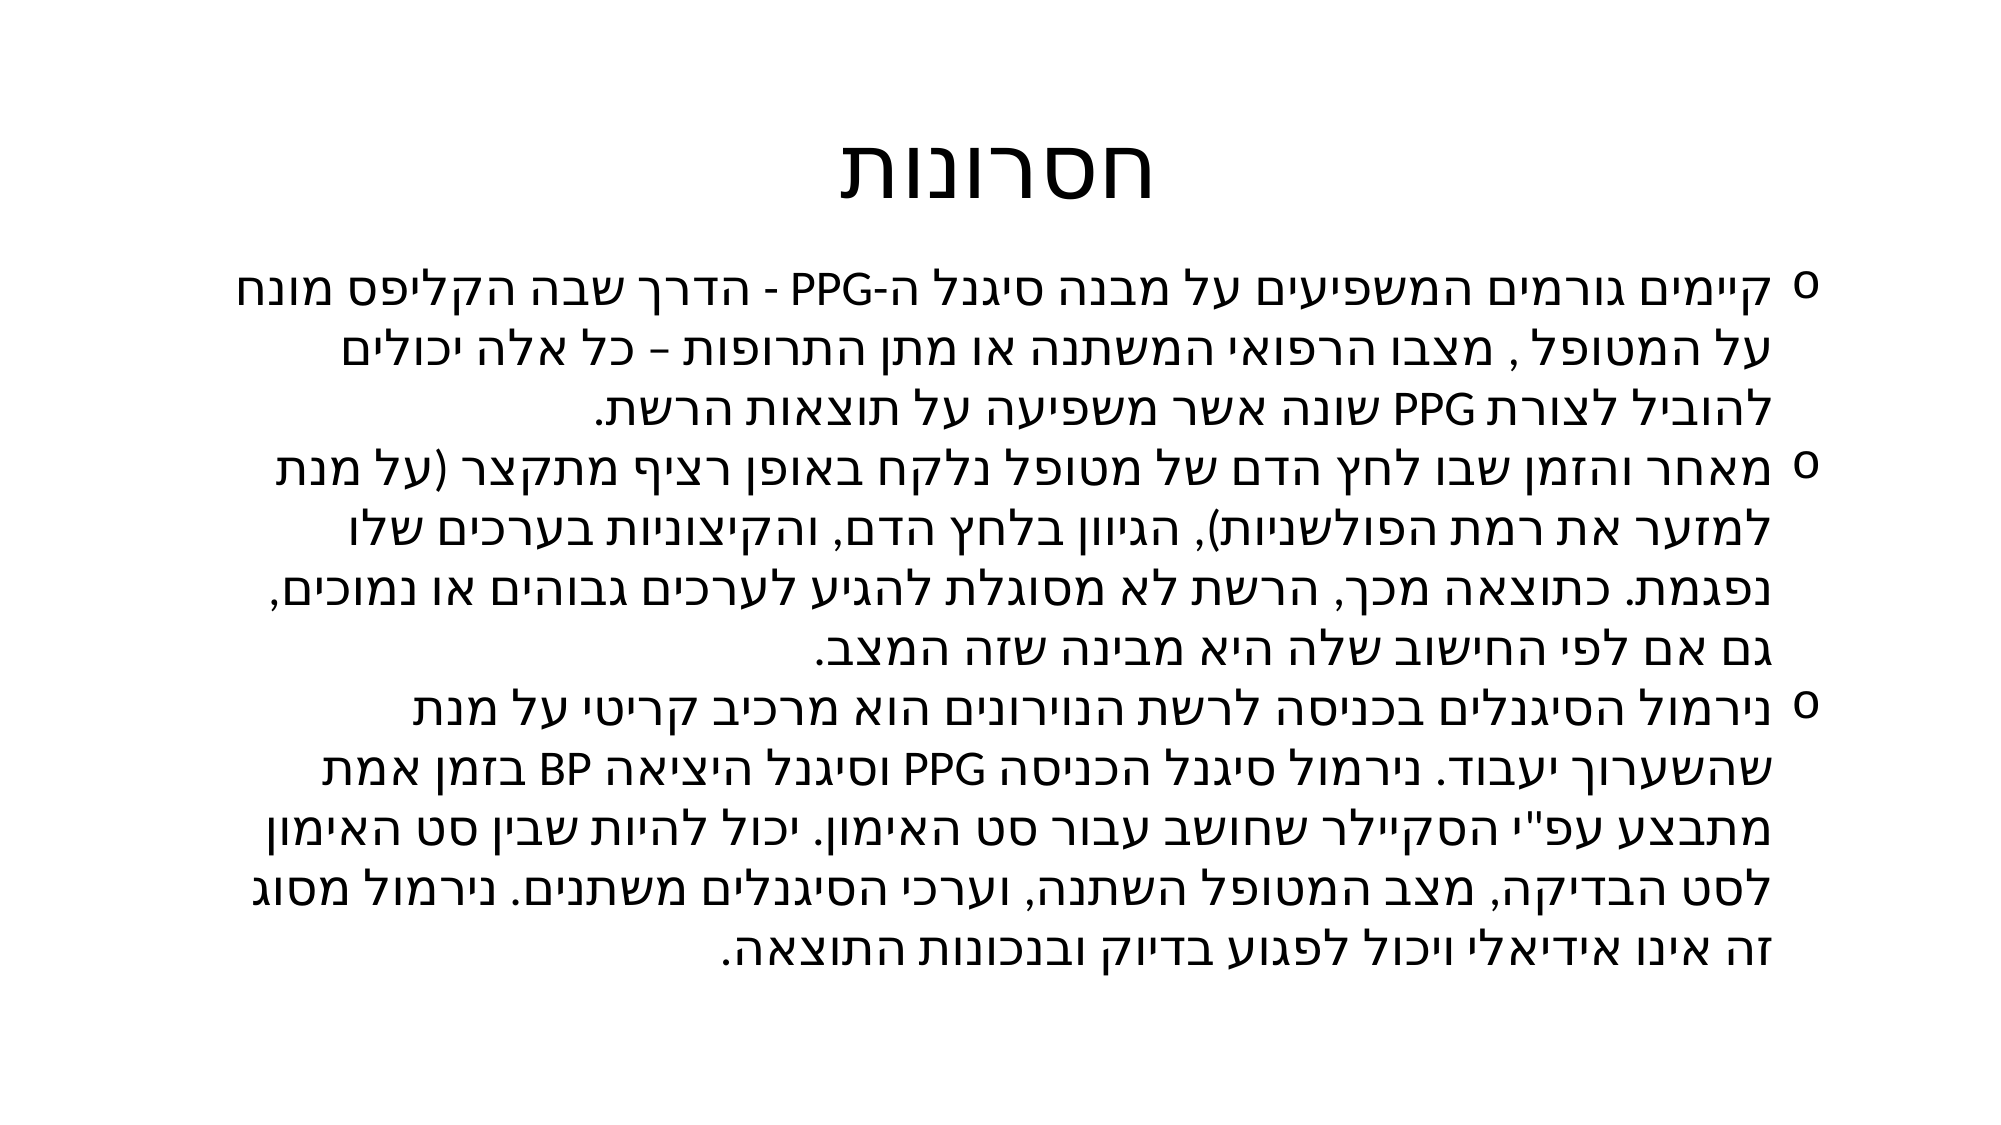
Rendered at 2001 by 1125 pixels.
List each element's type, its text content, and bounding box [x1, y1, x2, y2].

title חסרונות [137, 59, 1863, 278]
text_box קיימים גורמים המשפיעים על מבנה סיגנל ה-PPG - הדרך שבה הקליפס מונח על המטופל , מצבו הרפואי המשתנה או מתן התרופות – כל אלה יכולים להוביל לצורת PPG שונה אשר משפיעה על תוצאות הרשת. מאחר והזמן שבו לחץ הדם של מטופל נלקח באופן רציף מתקצר (על מנת למזער את רמת הפולשניות), הגיוון בלחץ הדם, והקיצוניות בערכים שלו נפגמת. כתוצאה מכך, הרשת לא מסוגלת להגיע לערכים גבוהים או נמוכים, גם אם לפי החישוב שלה היא מבינה שזה המצב. נירמול הסיגנלים בכניסה לרשת הנוירונים הוא מרכיב קריטי על מנת שהשערוך יעבוד. נירמול סיגנל הכניסה PPG וסיגנל היציאה BP בזמן אמת מתבצע עפ"י הסקיילר שחושב עבור סט האימון. יכול להיות שבין סט האימון לסט הבדיקה, מצב המטופל השתנה, וערכי הסיגנלים משתנים. נירמול מסוג זה אינו אידיאלי ויכול לפגוע בדיוק ובנכונות התוצאה. [191, 248, 1837, 983]
